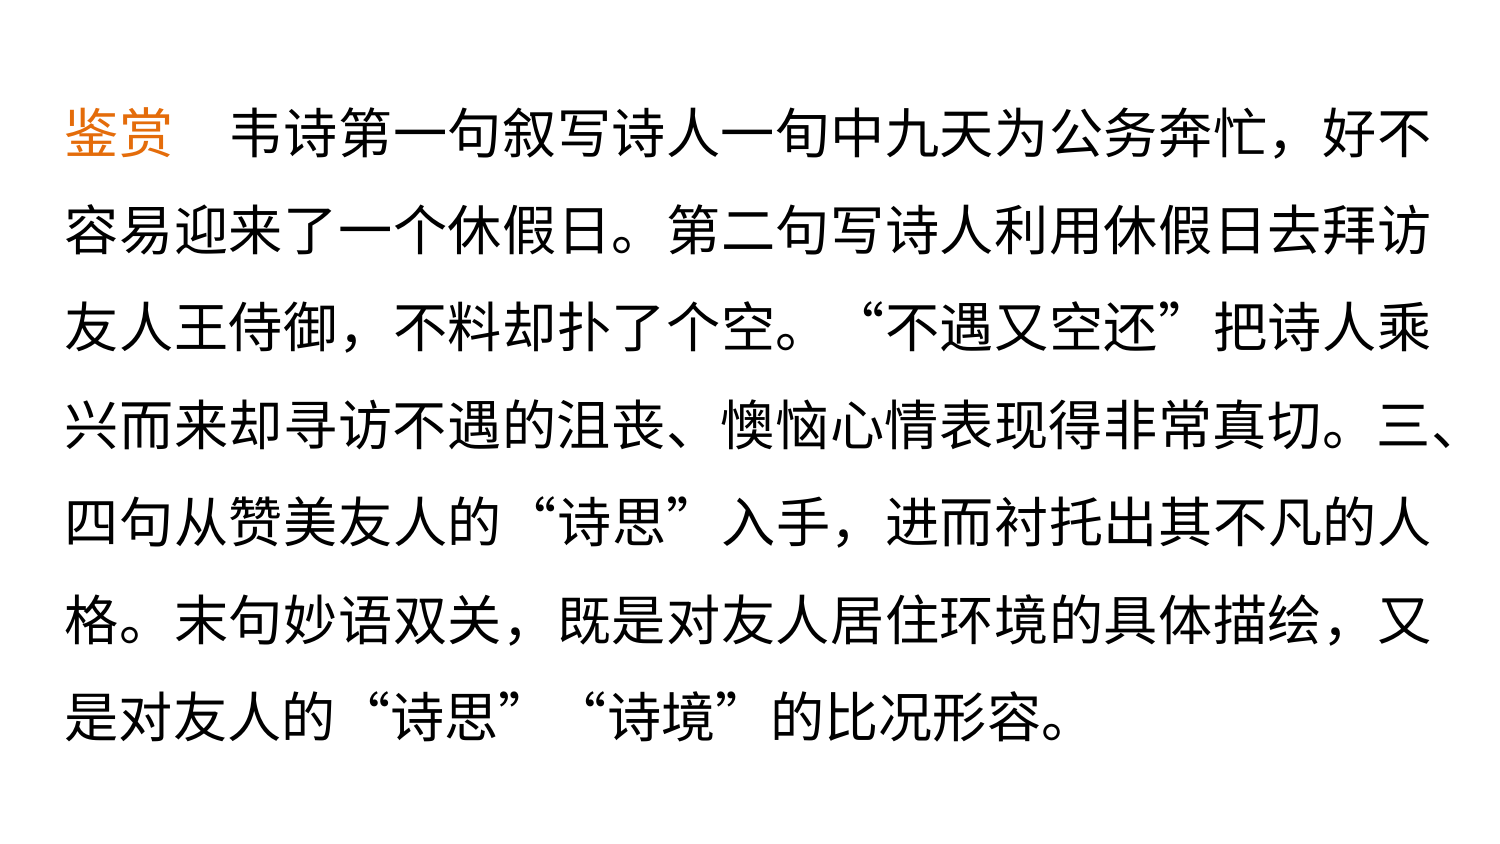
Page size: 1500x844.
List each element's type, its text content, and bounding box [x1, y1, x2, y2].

text_box 鉴赏 韦诗第一句叙写诗人一旬中九天为公务奔忙，好不容易迎来了一个休假日。第二句写诗人利用休假日去拜访友人王侍御，不料却扑了个空。“不遇又空还”把诗人乘兴而来却寻访不遇的沮丧、懊恼心情表现得非常真切。三、四句从赞美友人的“诗思”入手，进而衬托出其不凡的人格。末句妙语双关，既是对友人居住环境的具体描绘，又是对友人的“诗思”“诗境”的比况形容。 [50, 59, 1447, 756]
